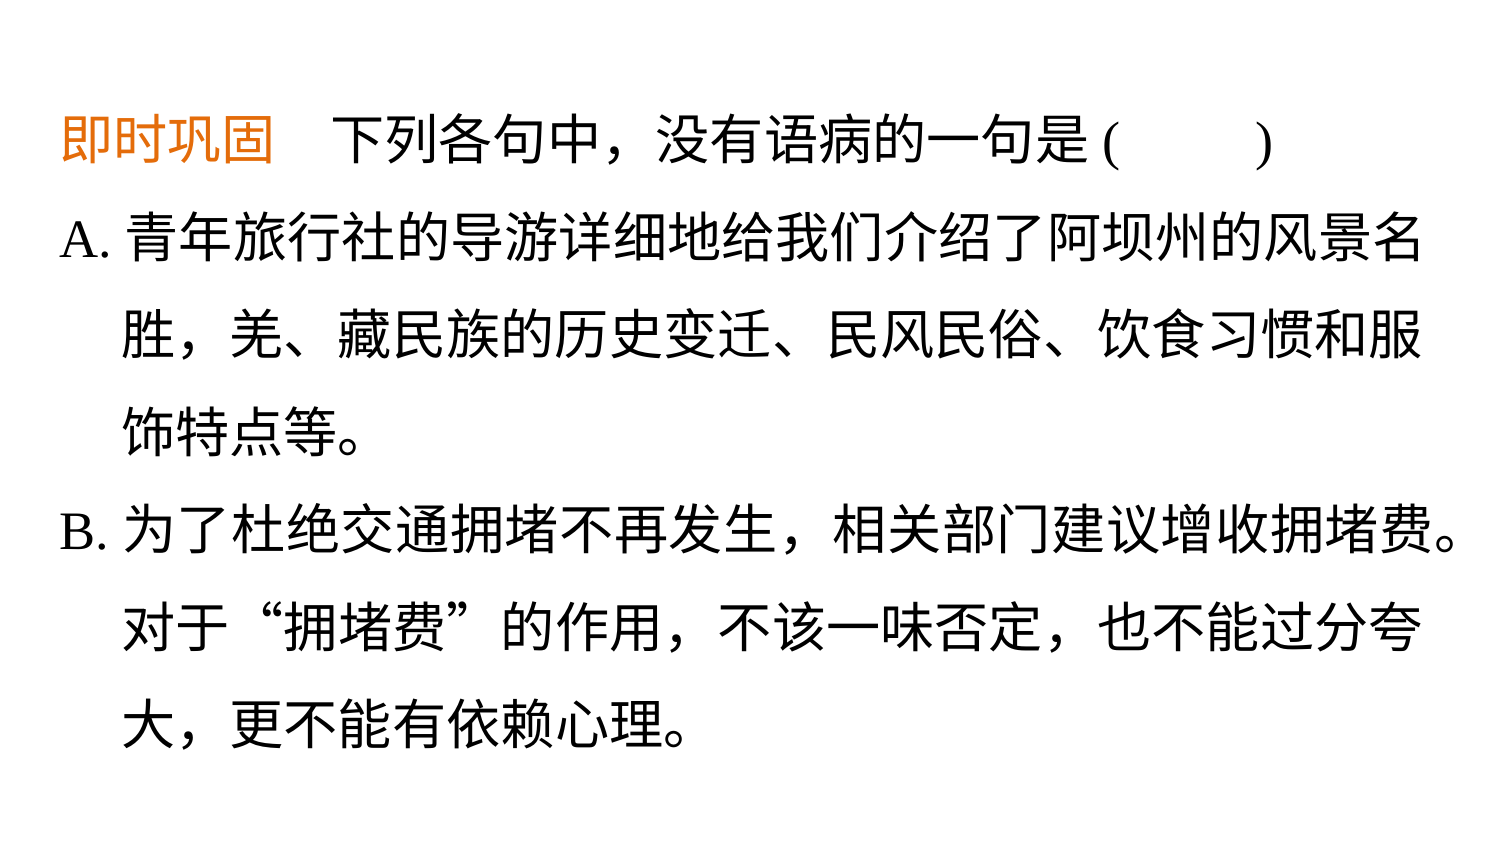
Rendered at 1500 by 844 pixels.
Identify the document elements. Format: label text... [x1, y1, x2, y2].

text_box 即时巩固 下列各句中，没有语病的一句是( ) A.青年旅行社的导游详细地给我们介绍了阿坝州的风景名 胜，羌、藏民族的历史变迁、民风民俗、饮食习惯和服 饰特点等。 B.为了杜绝交通拥堵不再发生，相关部门建议增收拥堵费。 对于“拥堵费”的作用，不该一味否定，也不能过分夸 大，更不能有依赖心理。 [44, 65, 1449, 763]
